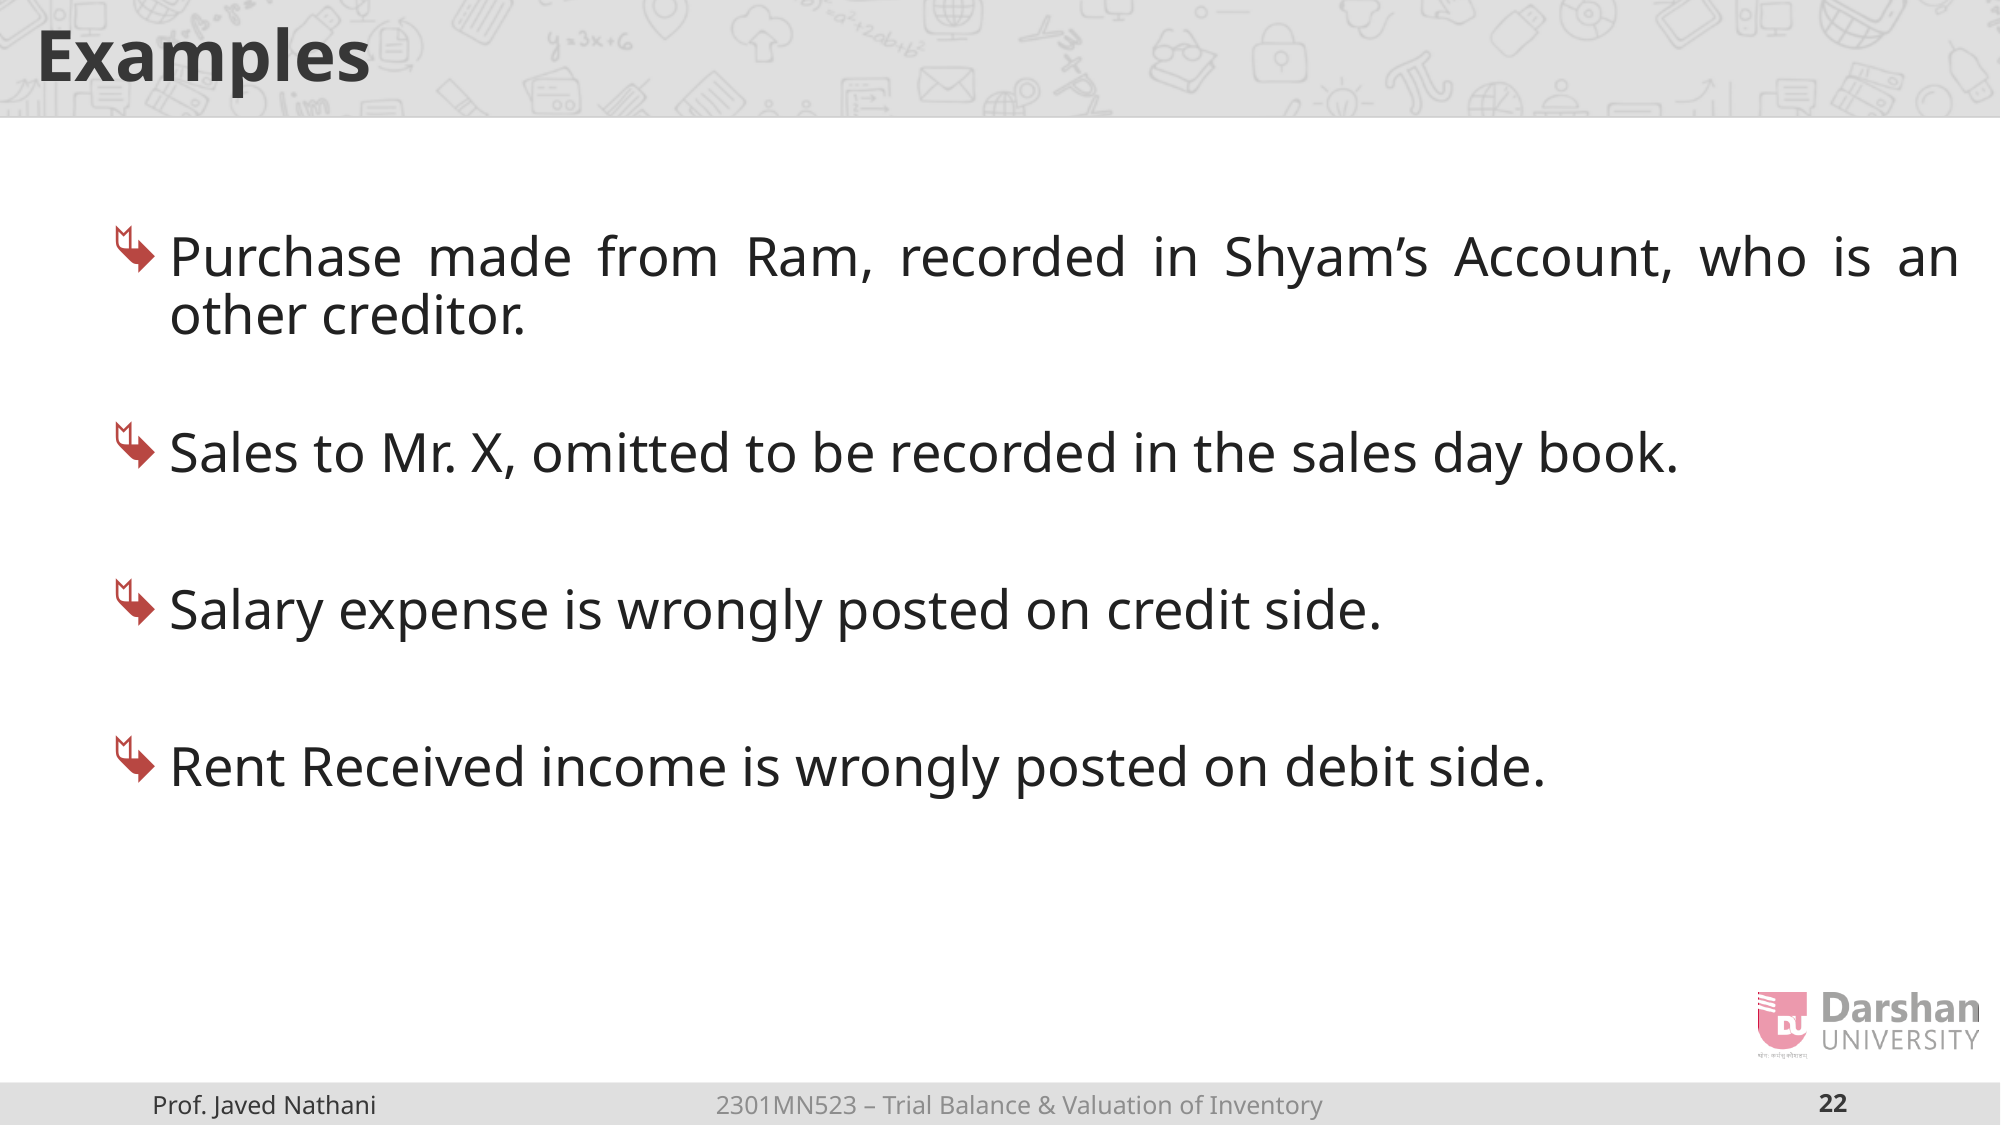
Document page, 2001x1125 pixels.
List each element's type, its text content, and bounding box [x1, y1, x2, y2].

title Examples [0, 0, 2000, 117]
list Purchase made from Ram, recorded in Shyam’s Account, who is an other creditor. Sales to Mr. X, omitted to be recorded in the sales day book. Salary expense is wrongly posted on credit side. Rent Received income is wrongly posted on debit side. [21, 141, 1979, 1059]
